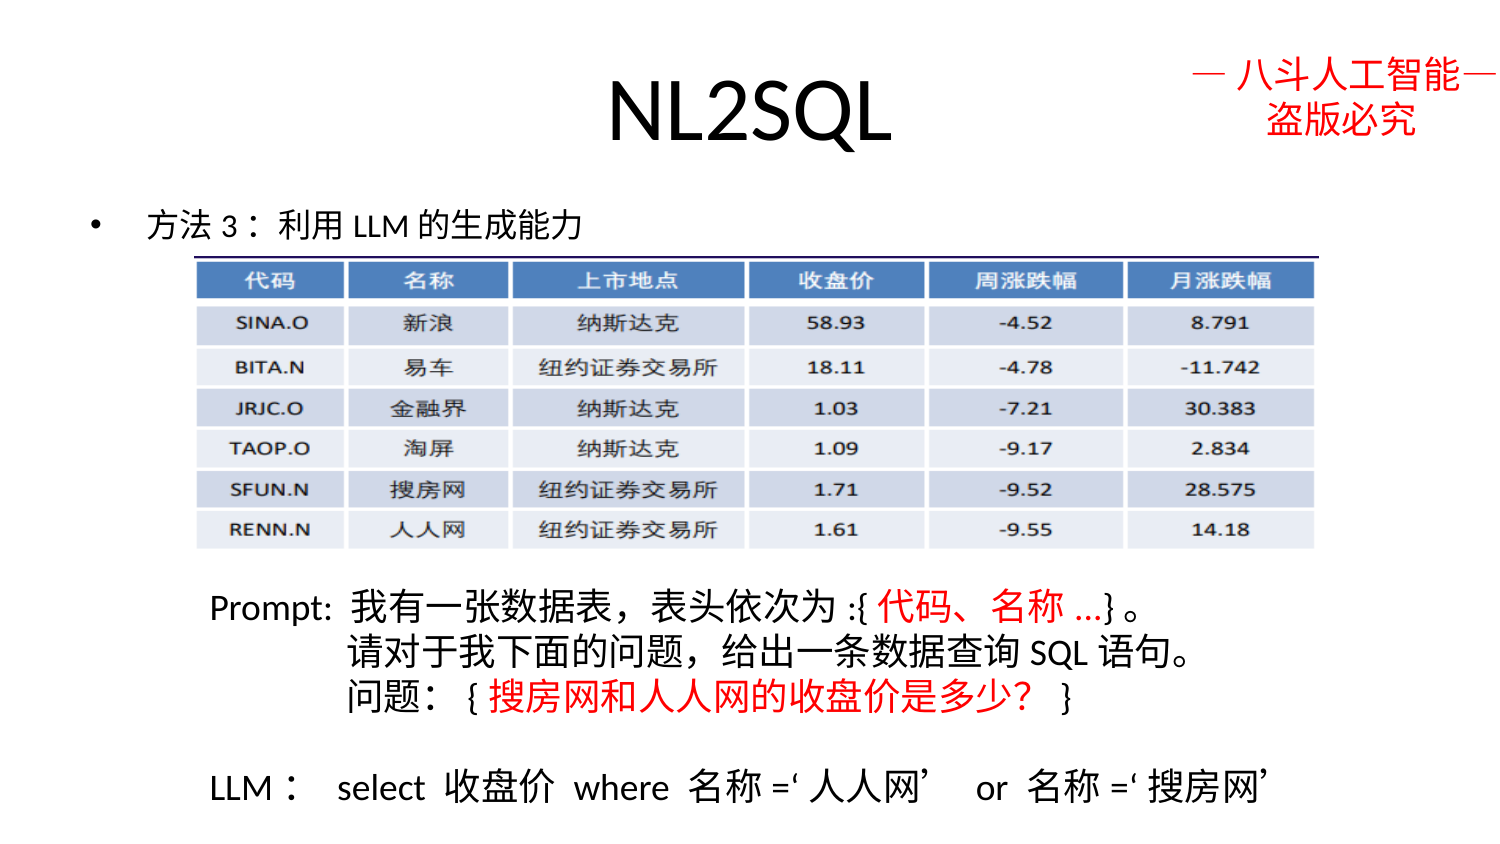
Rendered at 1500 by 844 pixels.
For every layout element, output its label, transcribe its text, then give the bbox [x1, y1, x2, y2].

title NL2SQL [75, 33, 1425, 175]
list 方法3：利用LLM的生成能力 [75, 196, 1425, 754]
text_box Prompt: 我有一张数据表，表头依次为:{代码、名称...}。 请对于我下面的问题，给出一条数据查询SQL语句。 问题：{搜房网和人人网的收盘价是多少？} LLM： select 收盘价 where 名称=‘人人网’ or 名称=‘搜房网’ [194, 575, 1348, 816]
text_box —八斗人工智能— 盗版必究 [1175, 44, 1500, 149]
picture [194, 256, 1319, 551]
